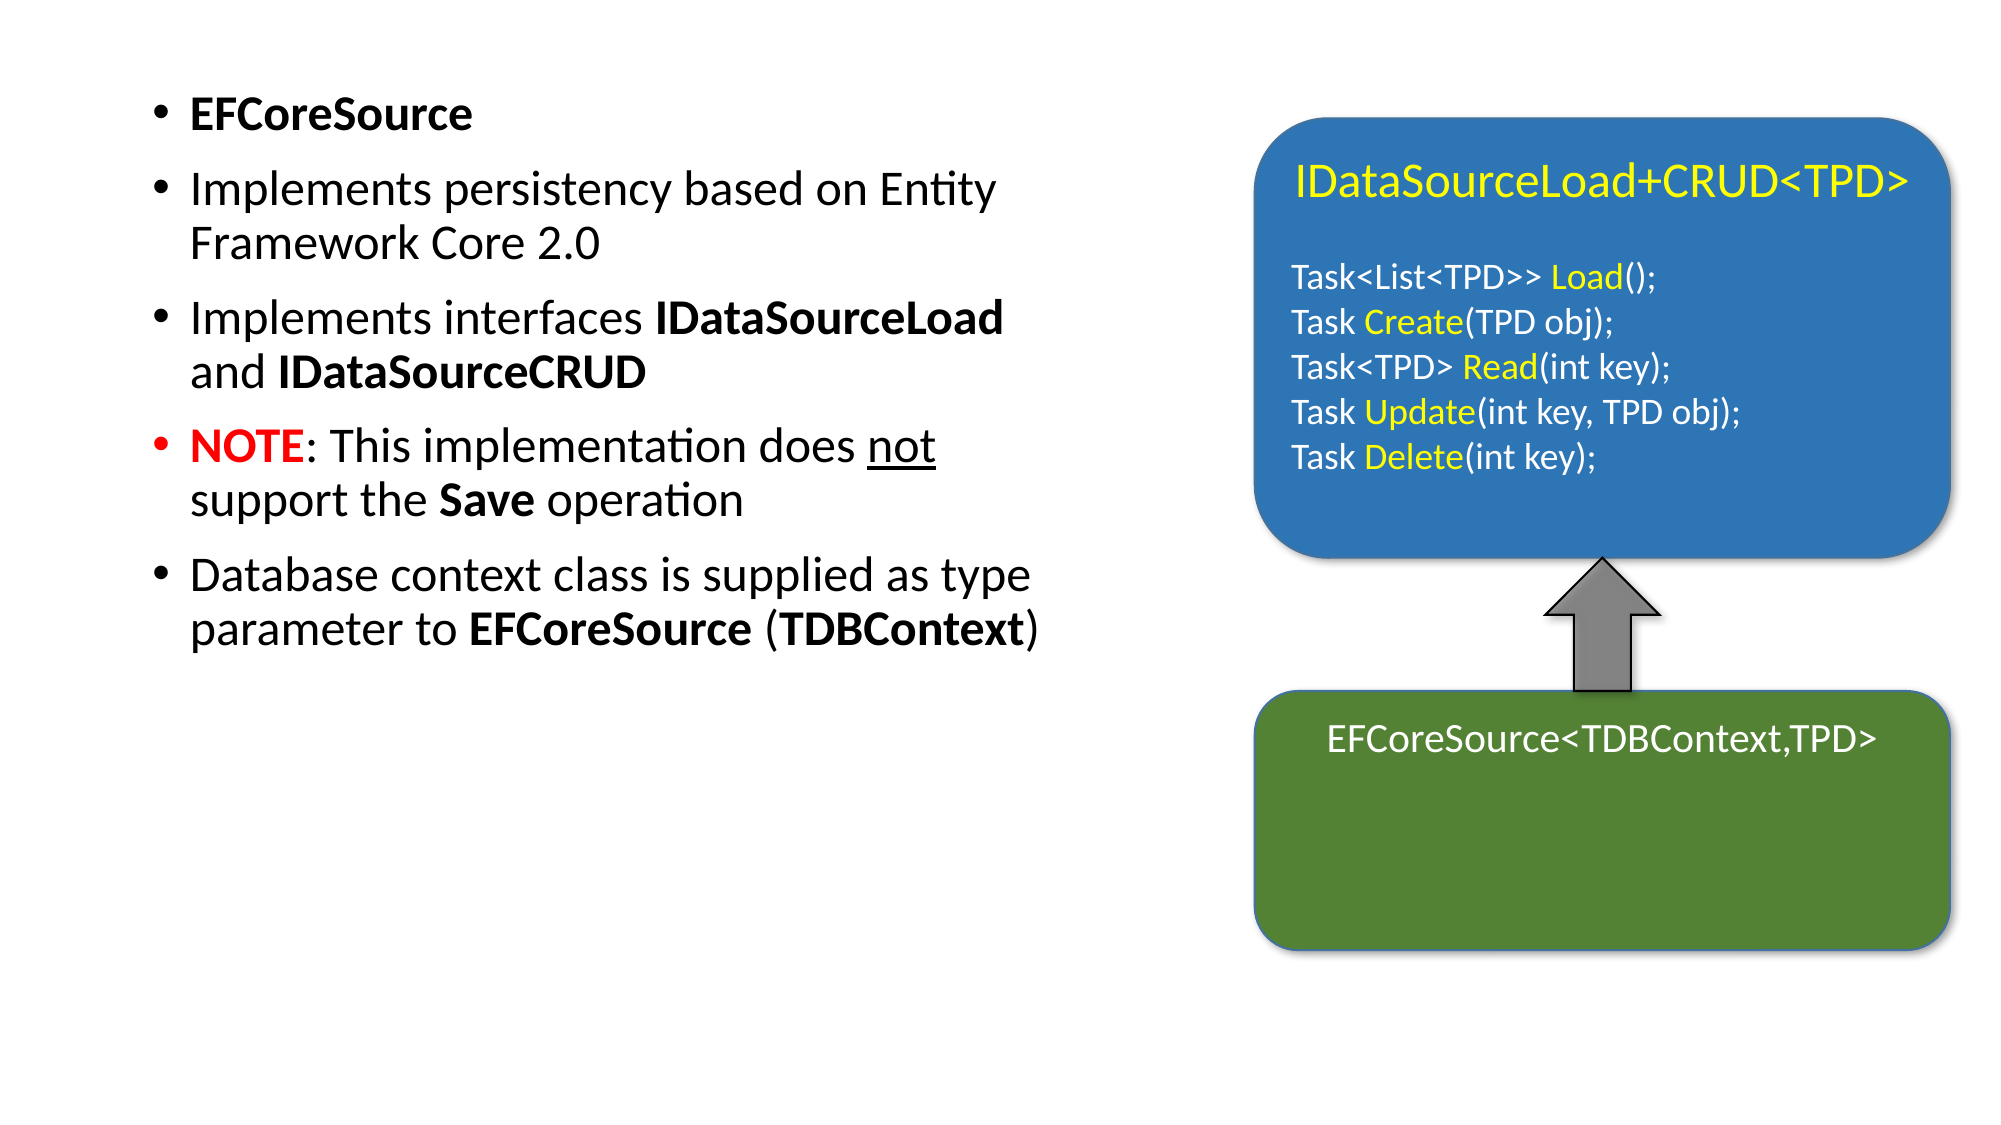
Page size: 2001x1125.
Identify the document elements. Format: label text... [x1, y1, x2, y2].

list EFCoreSource Implements persistency based on Entity Framework Core 2.0 Implements interfaces IDataSourceLoad and IDataSourceCRUD NOTE: This implementation does not support the Save operation Database context class is supplied as type parameter to EFCoreSource (TDBContext) [137, 79, 1088, 1006]
text_box IDataSourceLoad+CRUD<TPD> Task<List<TPD>> Load(); Task Create(TPD obj); Task<TPD> Read(int key); Task Update(int key, TPD obj); Task Delete(int key); [1253, 117, 1951, 559]
text_box [1542, 556, 1662, 693]
text_box EFCoreSource<TDBContext,TPD> [1253, 689, 1951, 952]
